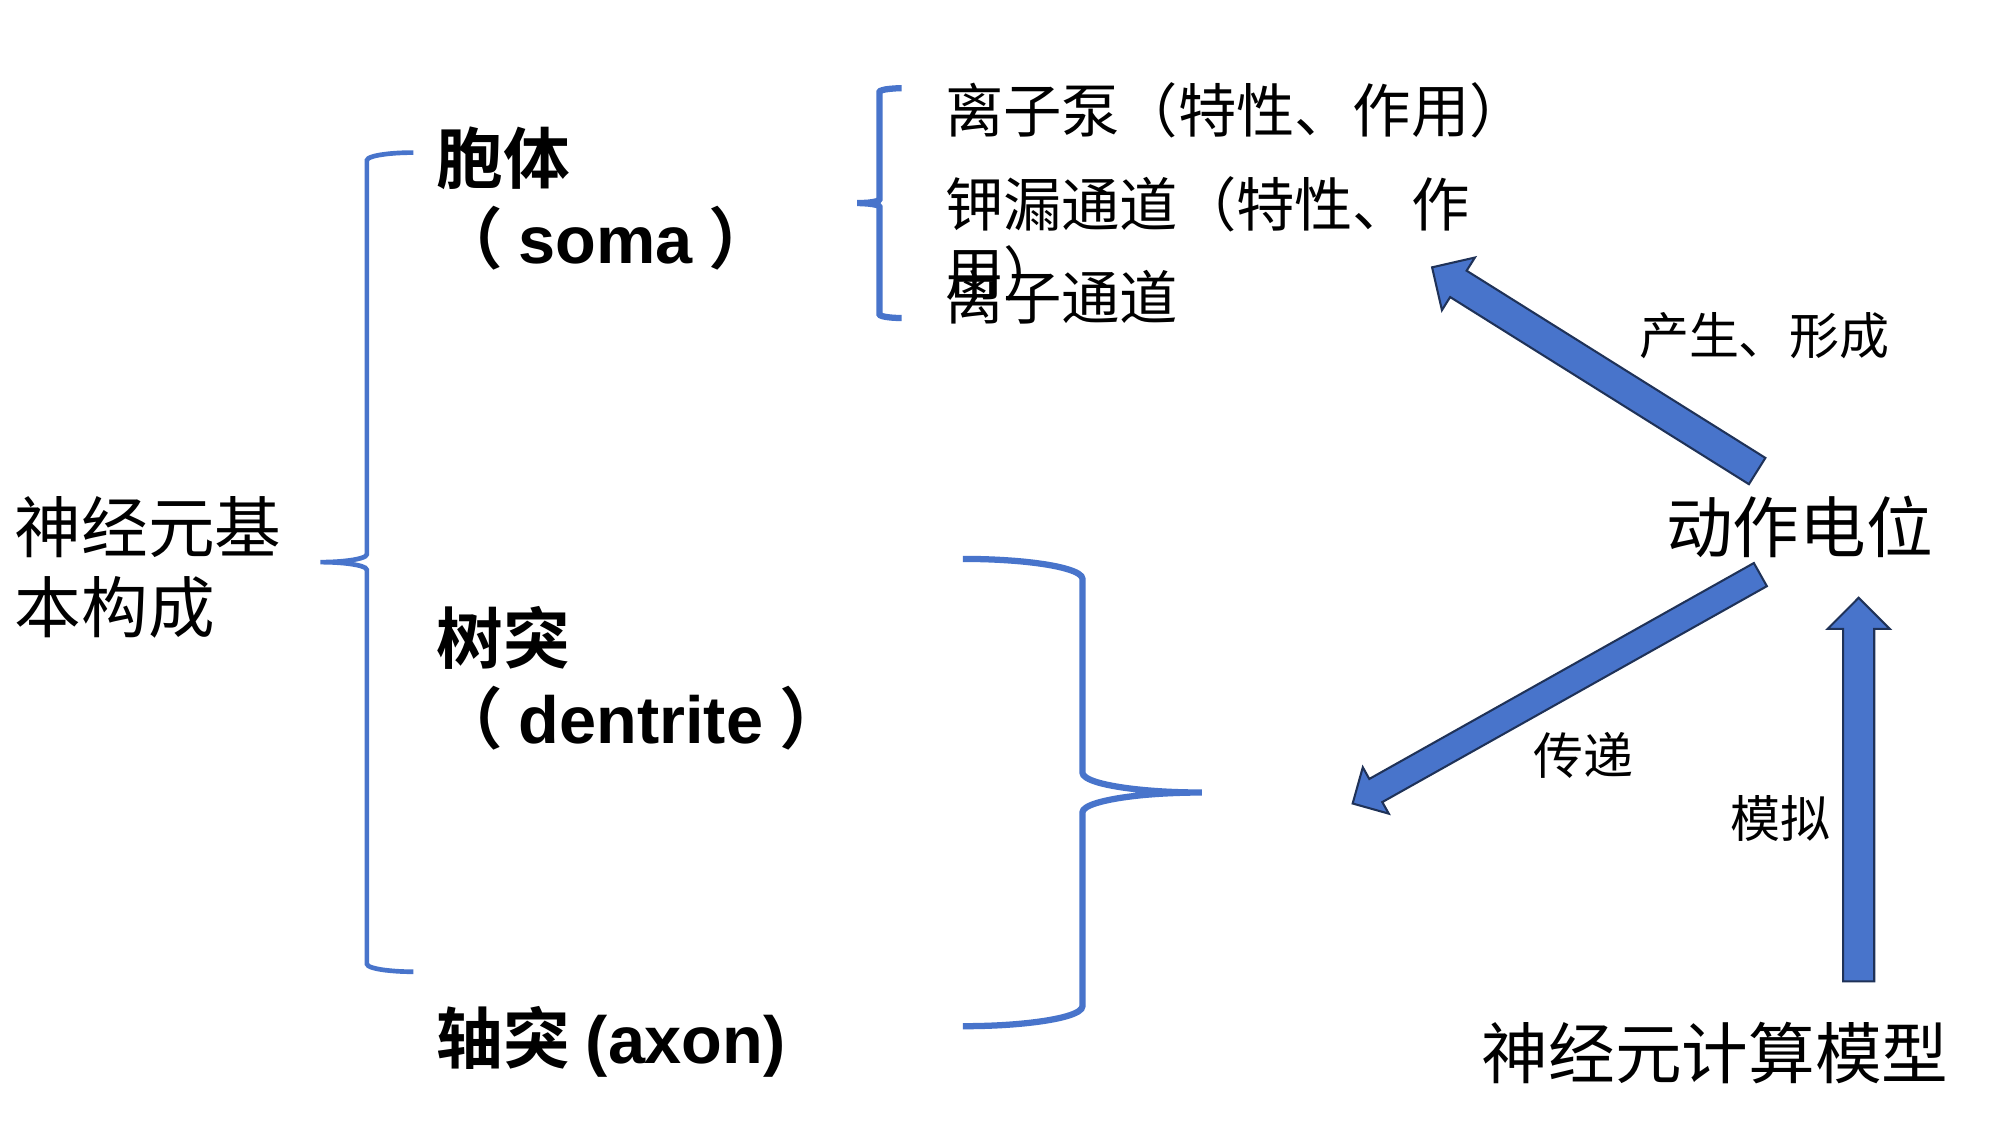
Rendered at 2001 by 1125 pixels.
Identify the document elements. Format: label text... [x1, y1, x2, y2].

text_box 模拟 [1716, 779, 1852, 855]
text_box [962, 557, 1202, 1028]
text_box 离子通道 [930, 253, 1358, 339]
text_box 离子泵（特性、作用） [930, 66, 1693, 152]
text_box 神经元基本构成 [0, 478, 271, 654]
text_box 胞体（soma） 树突（dentrite） 轴突(axon) [271, 109, 866, 1084]
text_box 动作电位 [1651, 478, 1972, 574]
text_box 钾漏通道（特性、作用） [930, 160, 1595, 315]
text_box [1825, 596, 1893, 983]
text_box [1430, 255, 1767, 486]
text_box 产生、形成 [1624, 296, 1909, 372]
text_box [1351, 561, 1769, 816]
text_box [320, 151, 414, 973]
text_box 神经元计算模型 [1466, 1004, 1972, 1100]
text_box 传递 [1518, 716, 1803, 792]
text_box [857, 87, 902, 320]
